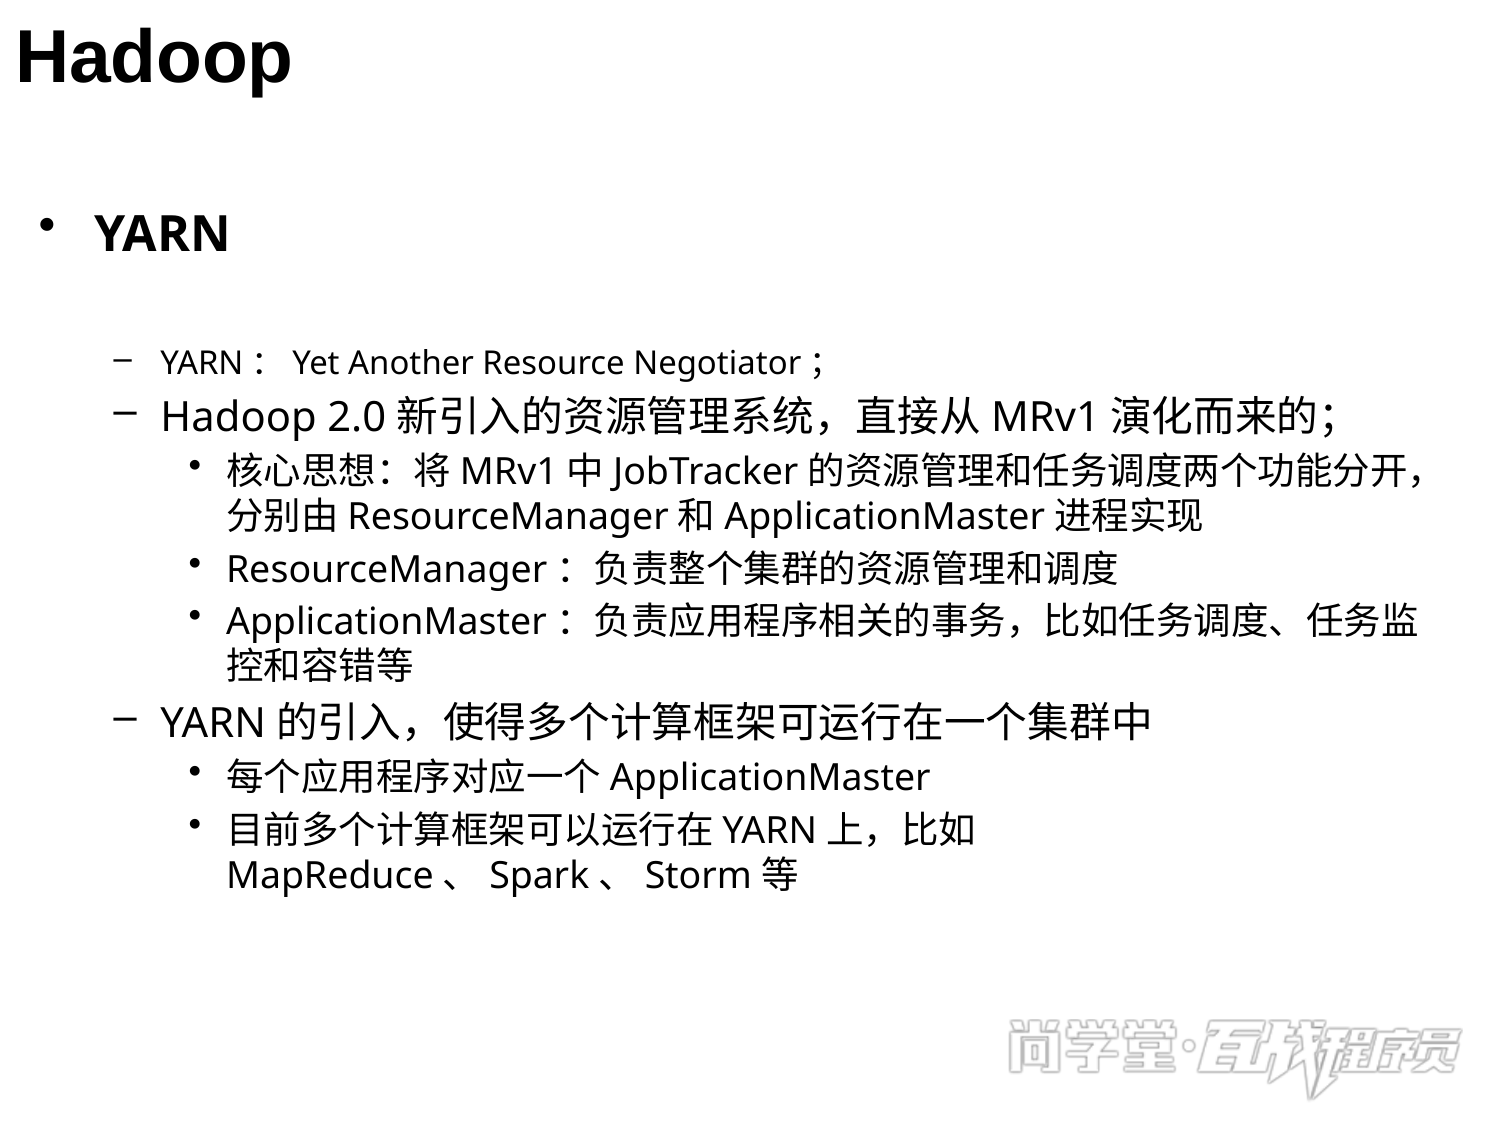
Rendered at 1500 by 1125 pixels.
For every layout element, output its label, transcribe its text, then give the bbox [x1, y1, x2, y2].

title Hadoop [0, 8, 1500, 98]
picture [1008, 1019, 1463, 1103]
list YARN YARN：Yet Another Resource Negotiator； Hadoop 2.0新引入的资源管理系统，直接从MRv1演化而来的； 核心思想：将MRv1中JobTracker的资源管理和任务调度两个功能分开，分别由ResourceManager和ApplicationMaster进程实现 ResourceManager：负责整个集群的资源管理和调度 ApplicationMaster：负责应用程序相关的事务，比如任务调度、任务监控和容错等 YARN的引入，使得多个计算框架可运行在一个集群中 每个应用程序对应一个ApplicationMaster 目前多个计算框架可以运行在YARN上，比如MapReduce、Spark、Storm等 [23, 164, 1465, 997]
